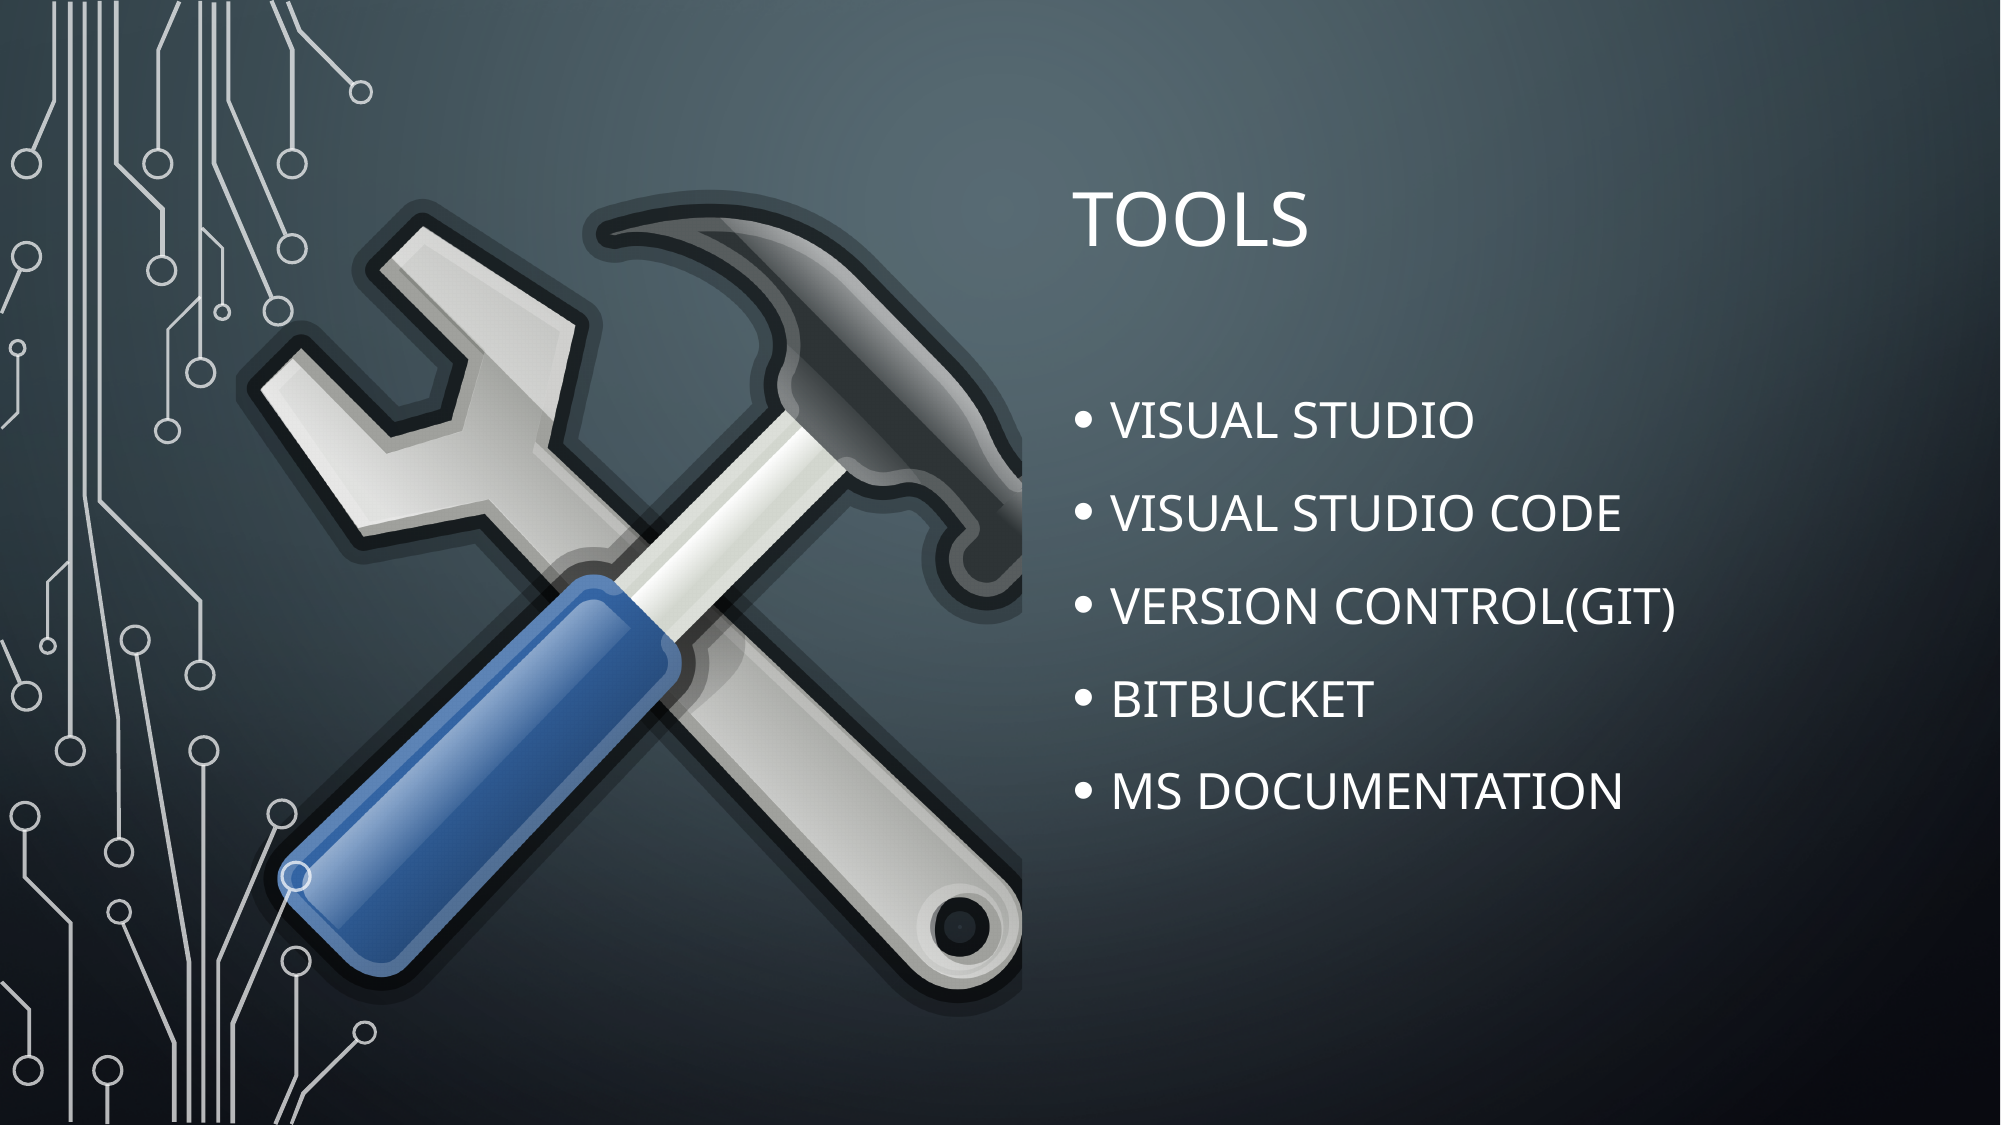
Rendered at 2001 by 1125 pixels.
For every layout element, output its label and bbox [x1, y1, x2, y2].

picture [379, 151, 1023, 1036]
text_box [0, 0, 379, 1125]
text_box [379, 0, 2000, 1125]
